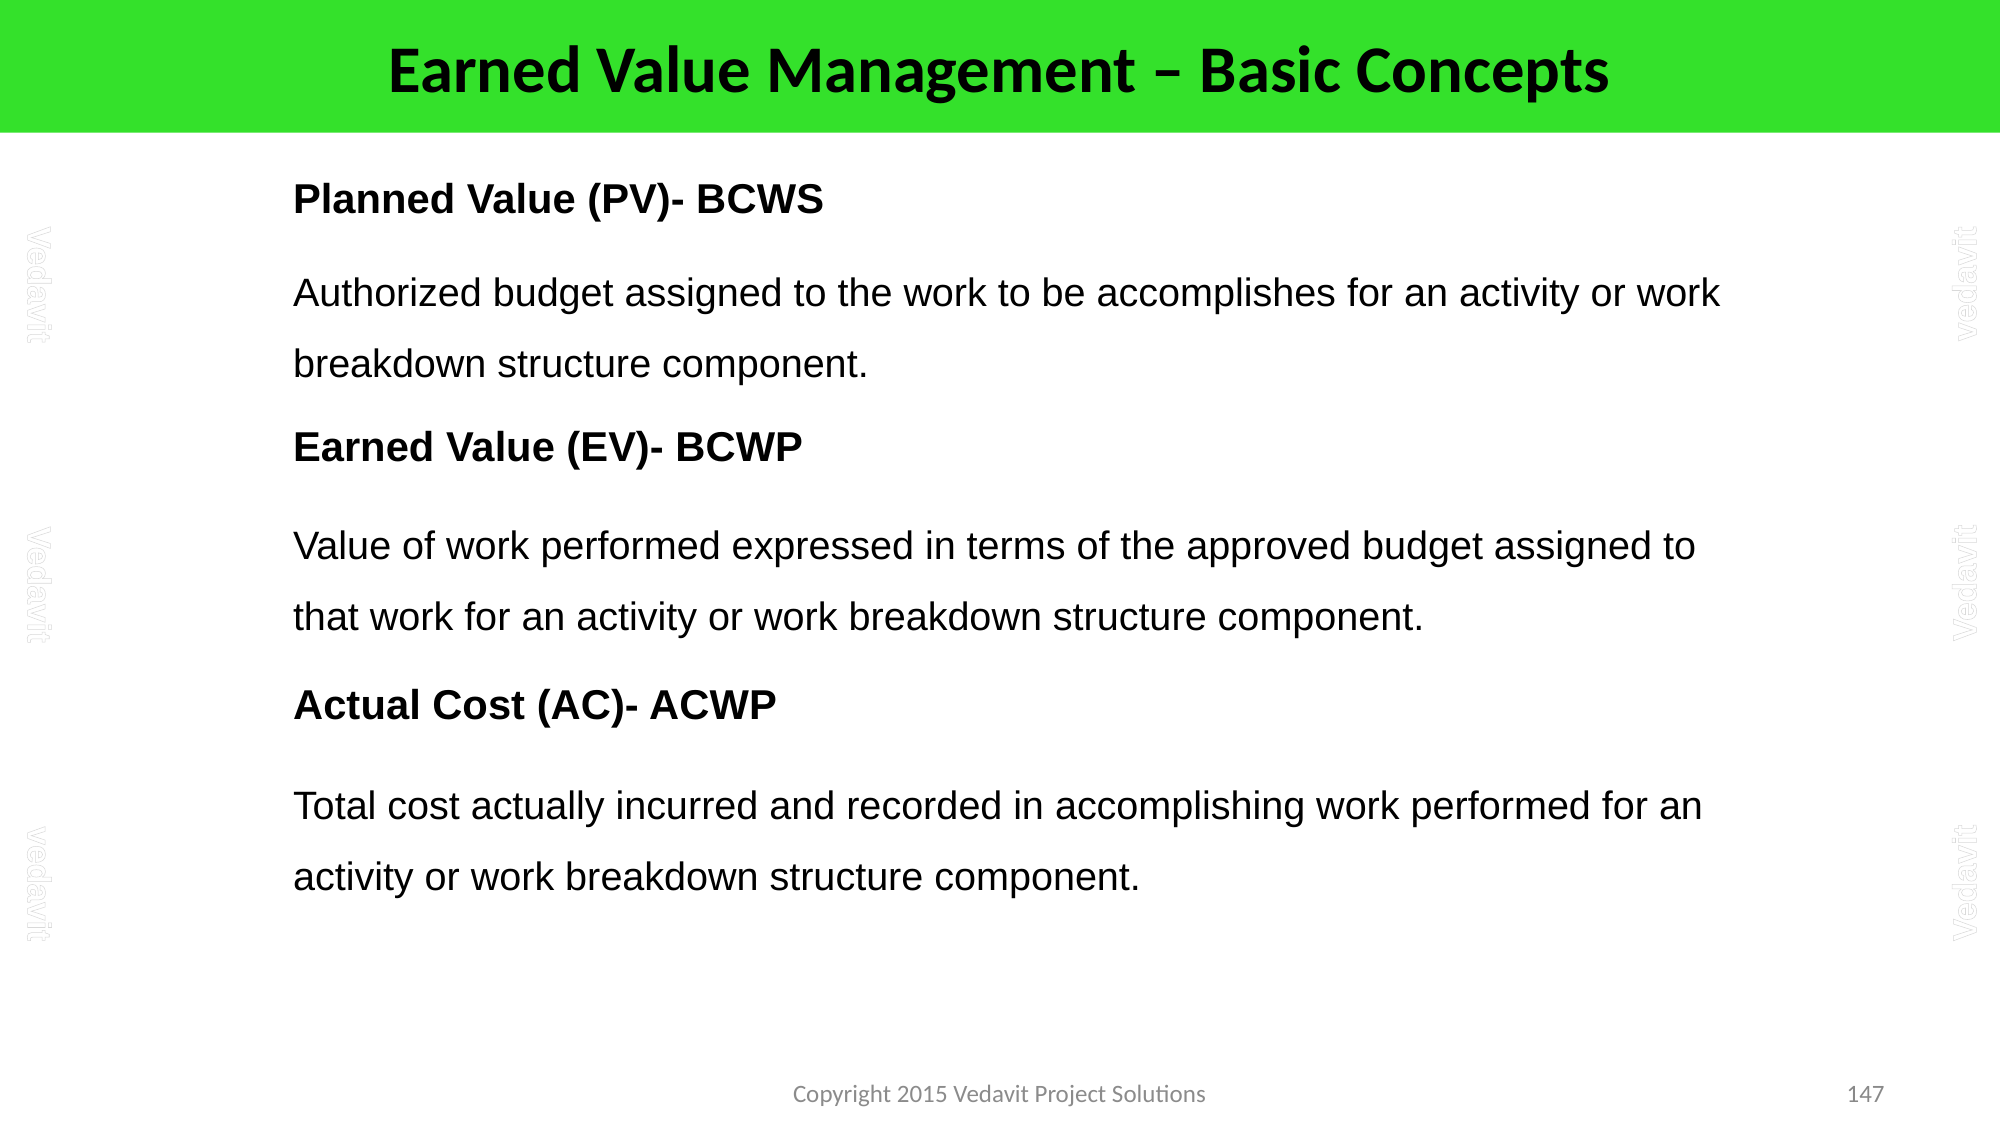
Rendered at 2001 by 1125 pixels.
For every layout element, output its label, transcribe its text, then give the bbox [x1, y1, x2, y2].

slide_number 147 [1433, 1062, 1900, 1123]
text_box Total cost actually incurred and recorded in accomplishing work performed for an activity or work breakdown structure component. [278, 748, 1779, 906]
text_box Actual Cost (AC)- ACWP [278, 670, 1341, 736]
text_box Value of work performed expressed in terms of the approved budget assigned to that work for an activity or work breakdown structure component. [278, 488, 1779, 646]
footer Copyright 2015 Vedavit Project Solutions [683, 1062, 1317, 1123]
text_box Earned Value (EV)- BCWP [278, 412, 1416, 478]
title Earned Value Management – Basic Concepts [0, 0, 2000, 133]
text_box Authorized budget assigned to the work to be accomplishes for an activity or work breakdown structure component. [278, 235, 1779, 393]
text_box Planned Value (PV)- BCWS [278, 164, 1366, 230]
